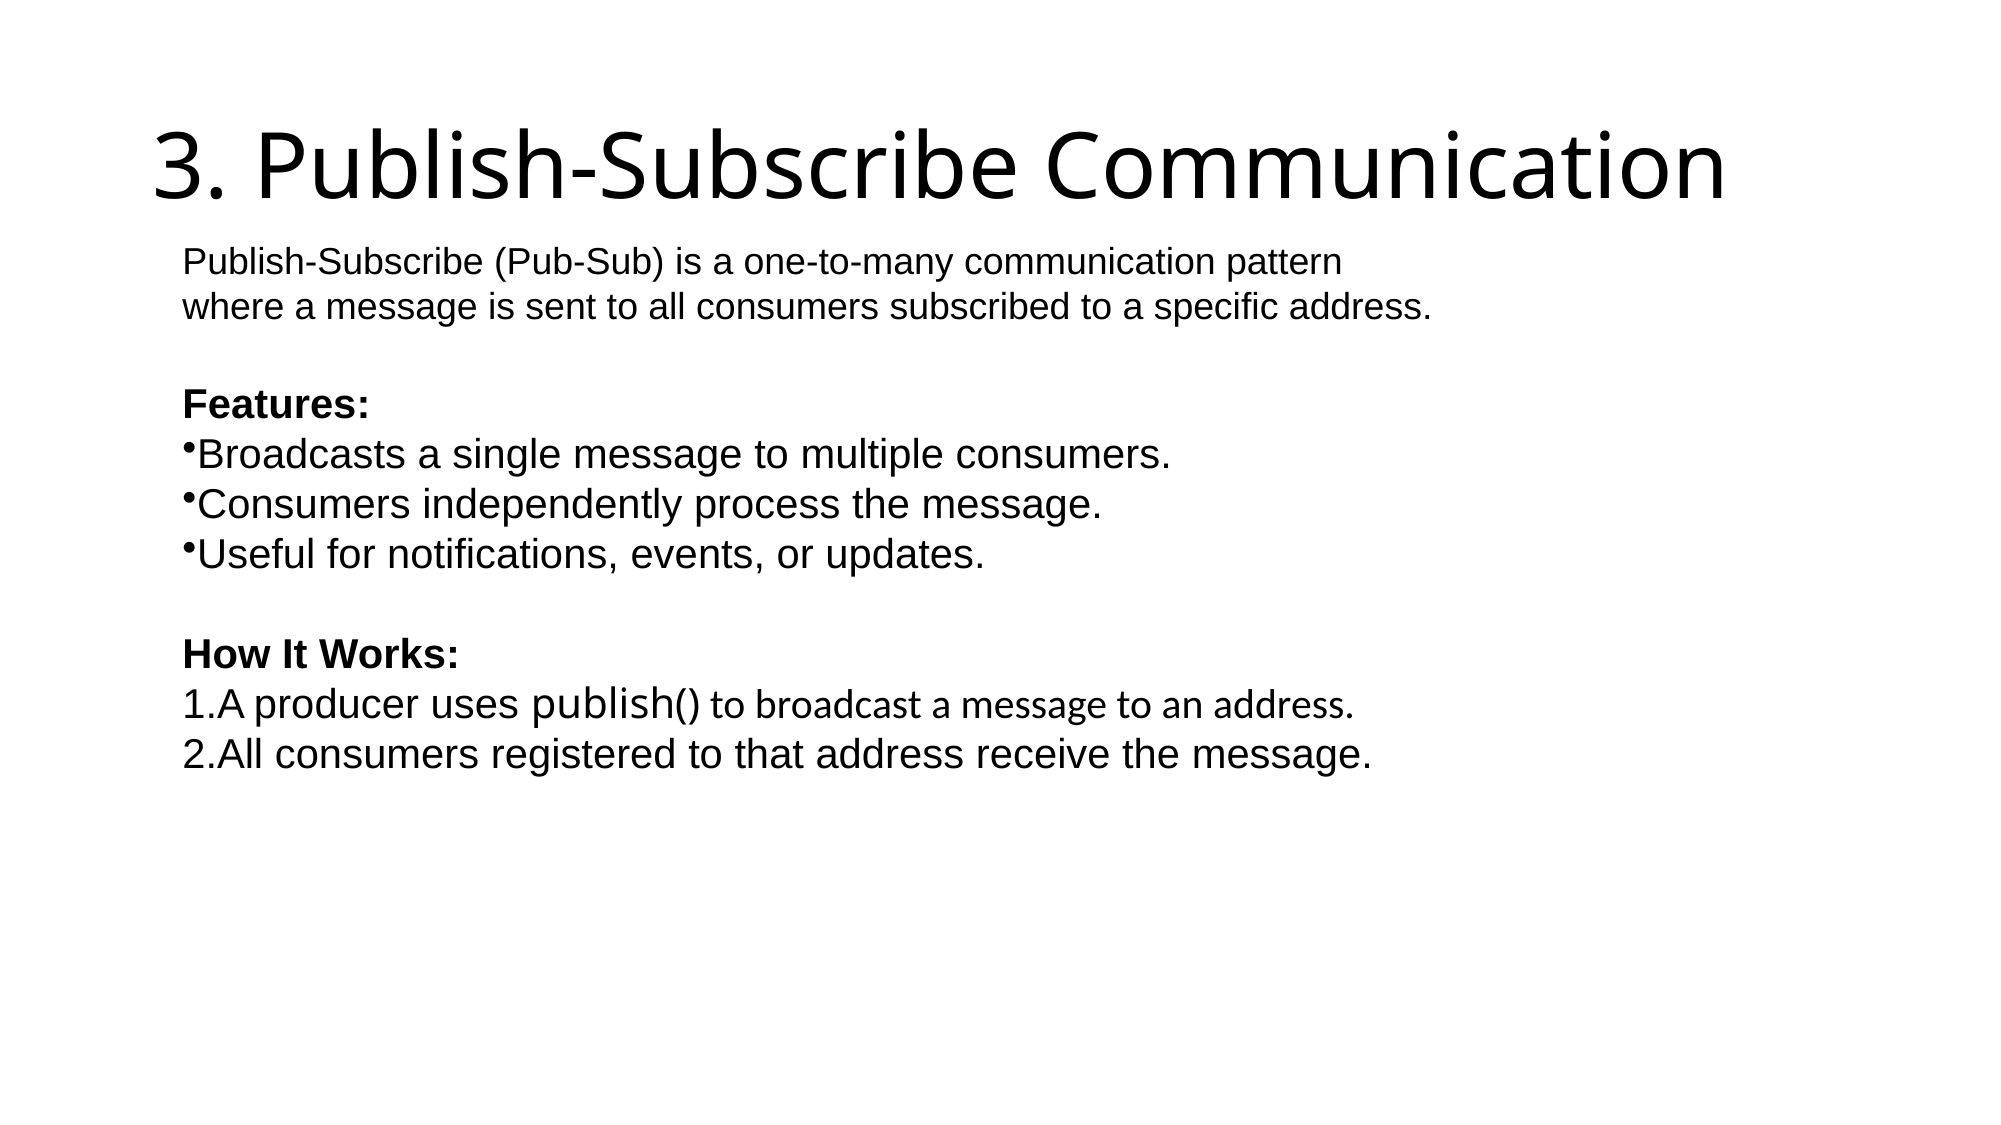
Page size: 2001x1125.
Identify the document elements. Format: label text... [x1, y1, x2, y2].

list Publish-Subscribe (Pub-Sub) is a one-to-many communication pattern where a message is sent to all consumers subscribed to a specific address. Features: Broadcasts a single message to multiple consumers. Consumers independently process the message. Useful for notifications, events, or updates. How It Works: A producer uses publish() to broadcast a message to an address. All consumers registered to that address receive the message. [167, 203, 1463, 857]
title 3. Publish-Subscribe Communication [137, 59, 1863, 278]
